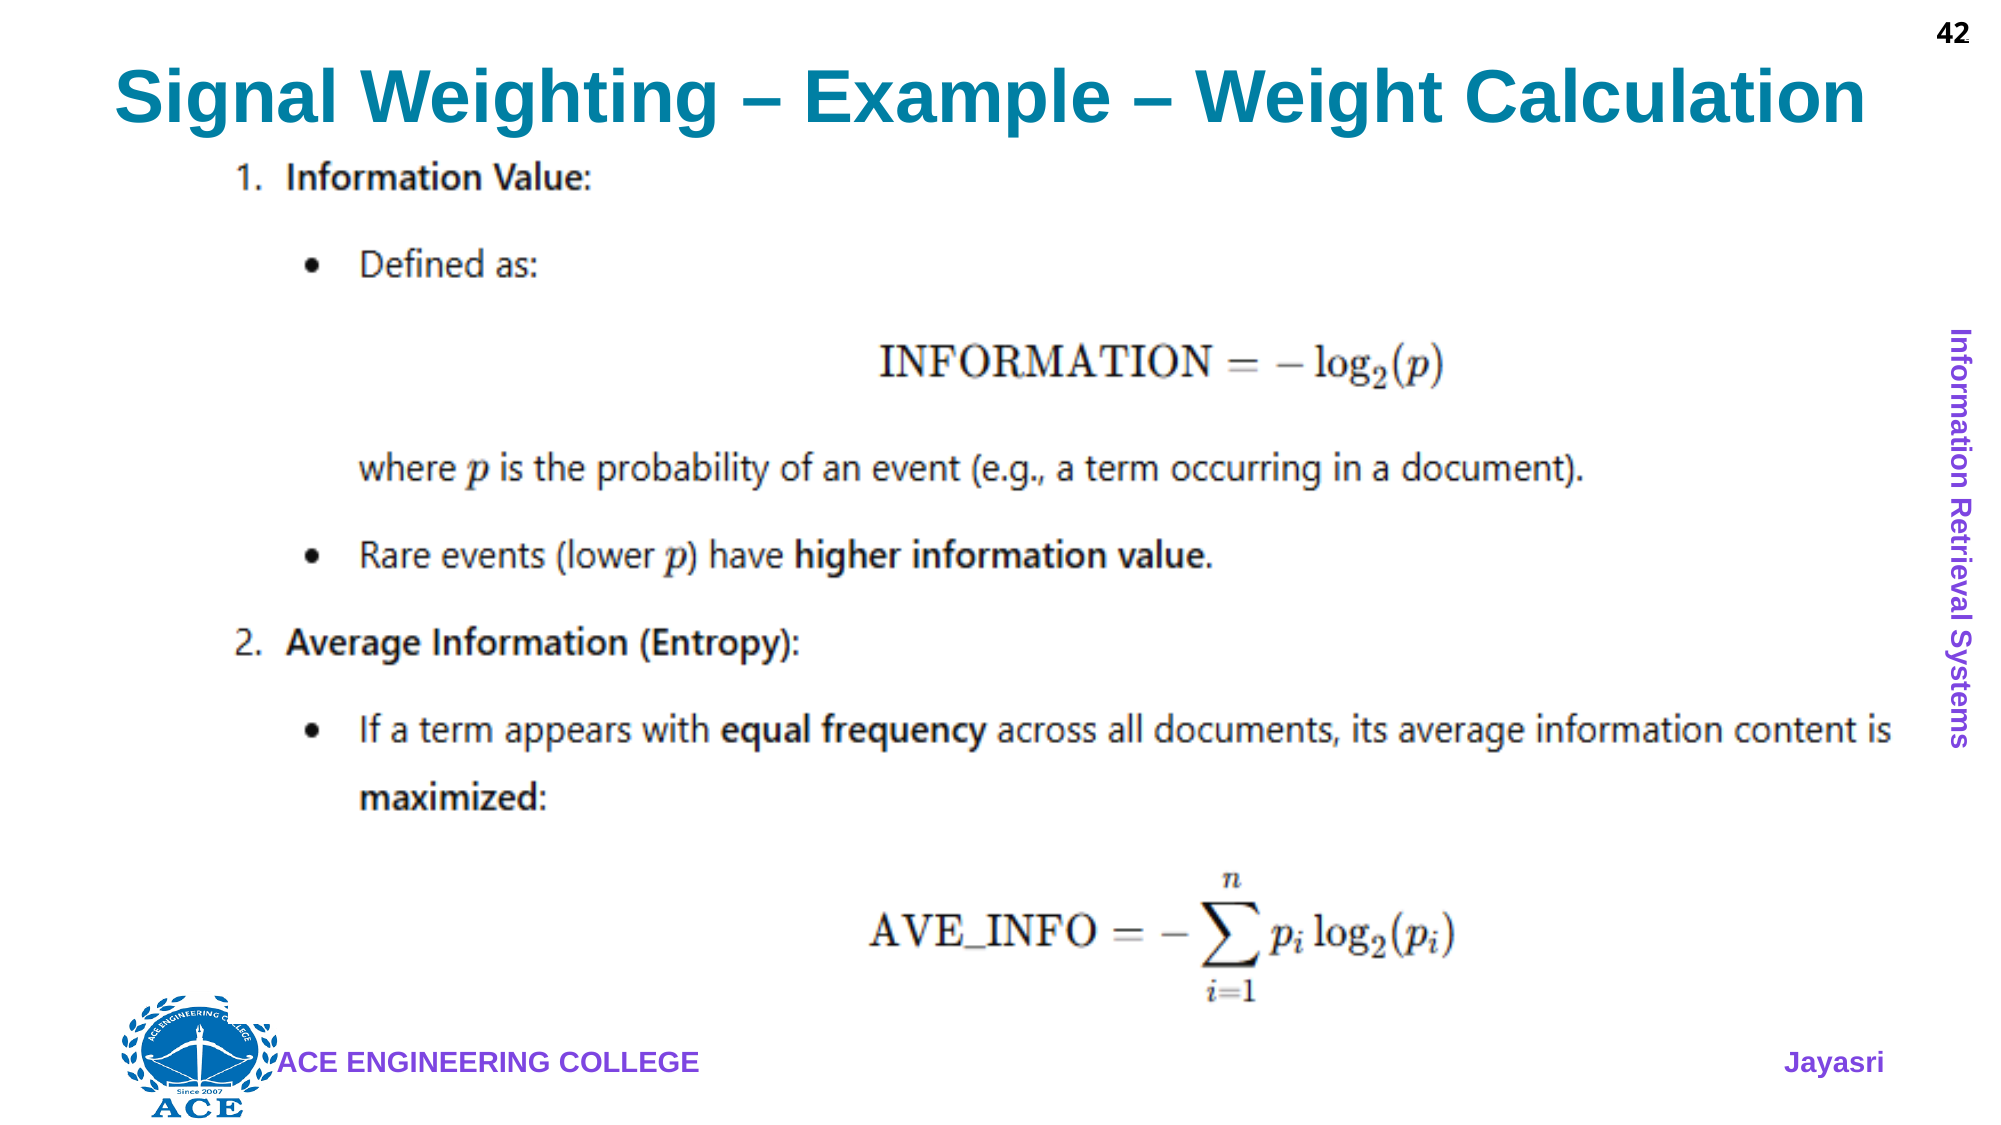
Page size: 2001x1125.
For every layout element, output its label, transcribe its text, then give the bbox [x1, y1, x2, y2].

slide_number 42 [1879, 18, 2000, 49]
picture [101, 151, 1901, 1125]
title Signal Weighting – Example – Weight Calculation [99, 35, 1900, 153]
